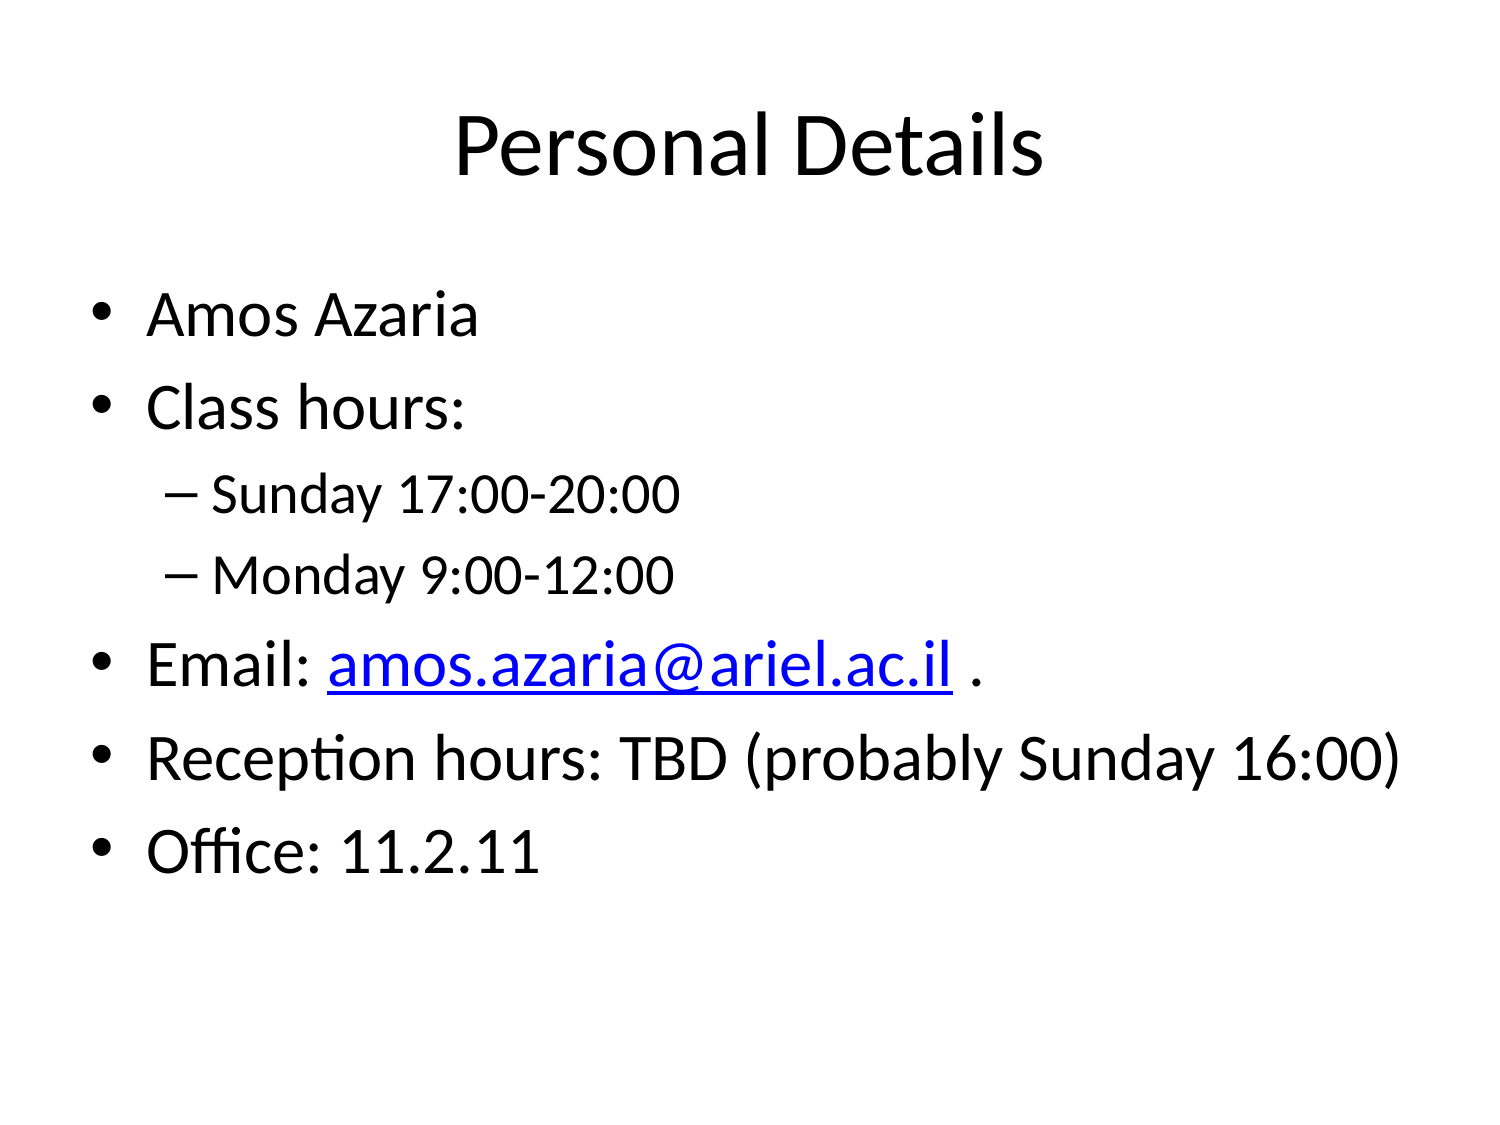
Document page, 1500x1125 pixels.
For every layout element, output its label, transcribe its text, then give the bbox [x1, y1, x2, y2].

list Amos Azaria Class hours: Sunday 17:00-20:00 Monday 9:00-12:00 Email: amos.azaria@ariel.ac.il . Reception hours: TBD (probably Sunday 16:00) Office: 11.2.11 [75, 262, 1425, 1005]
title Personal Details [75, 45, 1425, 233]
